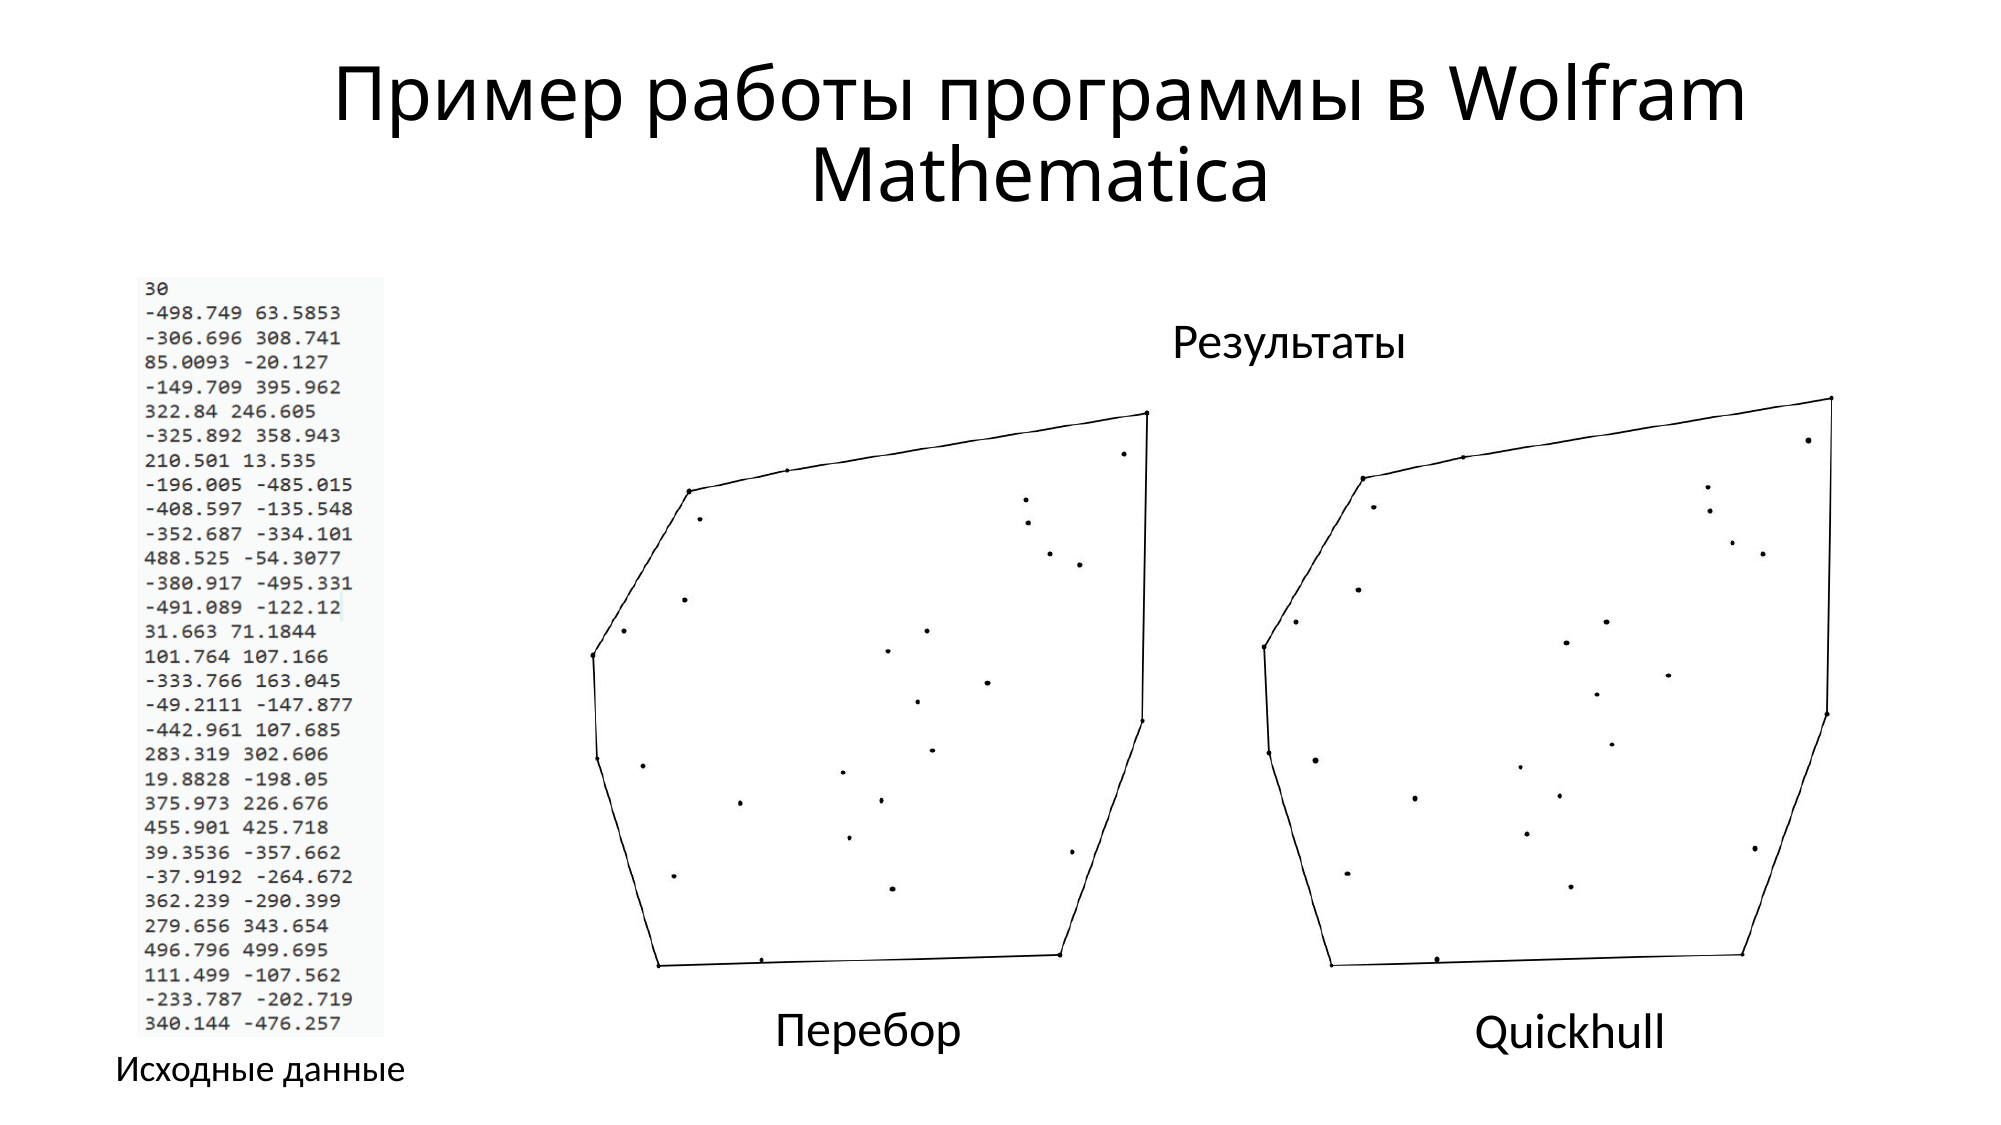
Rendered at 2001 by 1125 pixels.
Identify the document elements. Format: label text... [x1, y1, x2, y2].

text_box Перебор [760, 989, 977, 1064]
title Пример работы программы в Wolfram Mathematica [126, 27, 1956, 246]
text_box Исходные данные [100, 1036, 421, 1097]
text_box Результаты [1157, 301, 1422, 377]
picture [580, 401, 1157, 976]
picture [137, 277, 385, 1037]
text_box Quickhull [1459, 990, 1707, 1066]
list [1251, 386, 1842, 976]
